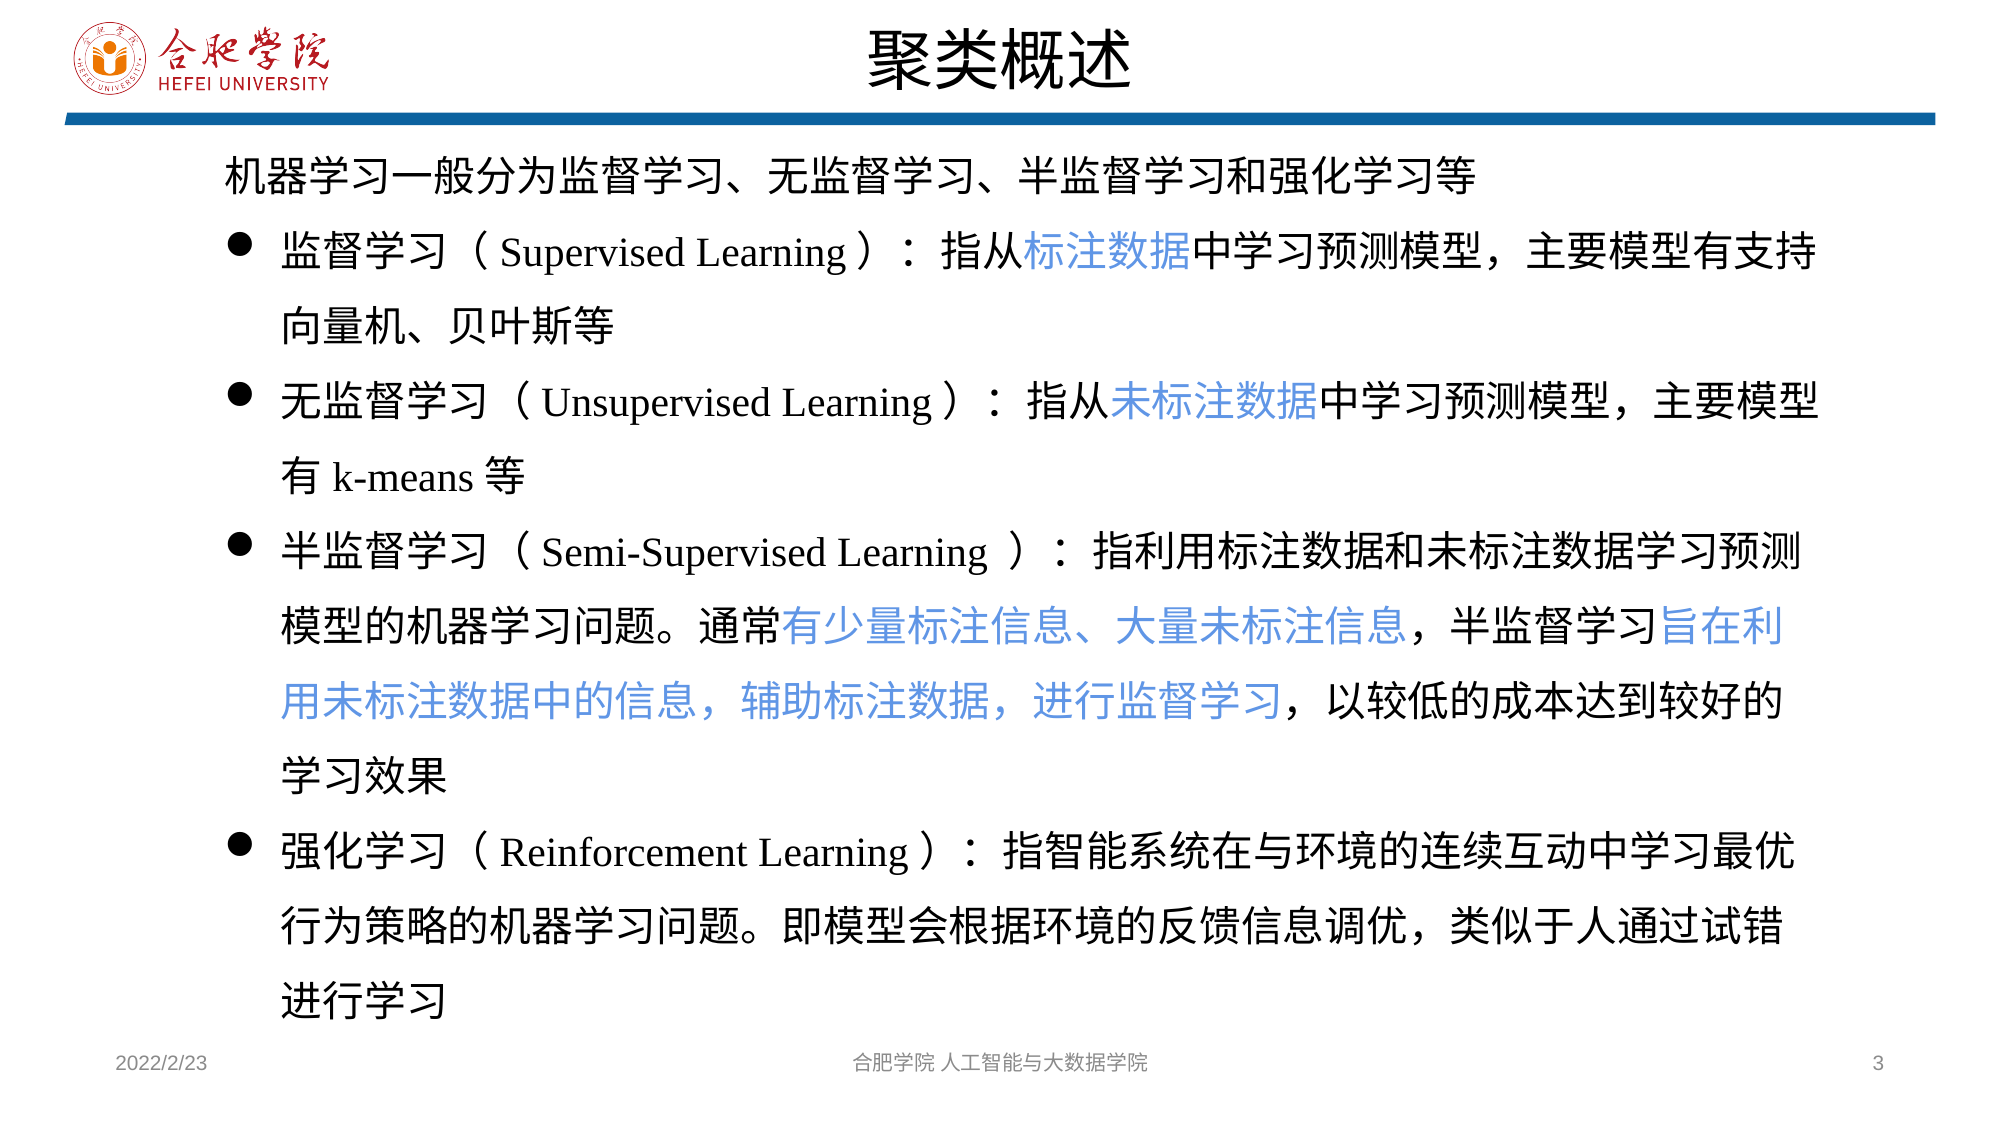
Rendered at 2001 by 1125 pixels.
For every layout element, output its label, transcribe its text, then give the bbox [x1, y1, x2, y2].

picture [65, 15, 346, 103]
footer 合肥学院 人工智能与大数据学院 [675, 1035, 1325, 1088]
text_box 机器学习一般分为监督学习、无监督学习、半监督学习和强化学习等 监督学习（Supervised Learning）：指从标注数据中学习预测模型，主要模型有支持向量机、贝叶斯等 无监督学习（Unsupervised Learning）：指从未标注数据中学习预测模型，主要模型有k-means等 半监督学习（Semi-Supervised Learning ）：指利用标注数据和未标注数据学习预测模型的机器学习问题。通常有少量标注信息、大量未标注信息，半监督学习旨在利用未标注数据中的信息，辅助标注数据，进行监督学习，以较低的成本达到较好的学习效果 强化学习（Reinforcement Learning）：指智能系统在与环境的连续互动中学习最优行为策略的机器学习问题。即模型会根据环境的反馈信息调优，类似于人通过试错进行学习 [162, 117, 1838, 1032]
slide_number 3 [1456, 1035, 1900, 1088]
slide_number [100, 1035, 544, 1088]
text_box 聚类概述 [851, 10, 1149, 105]
